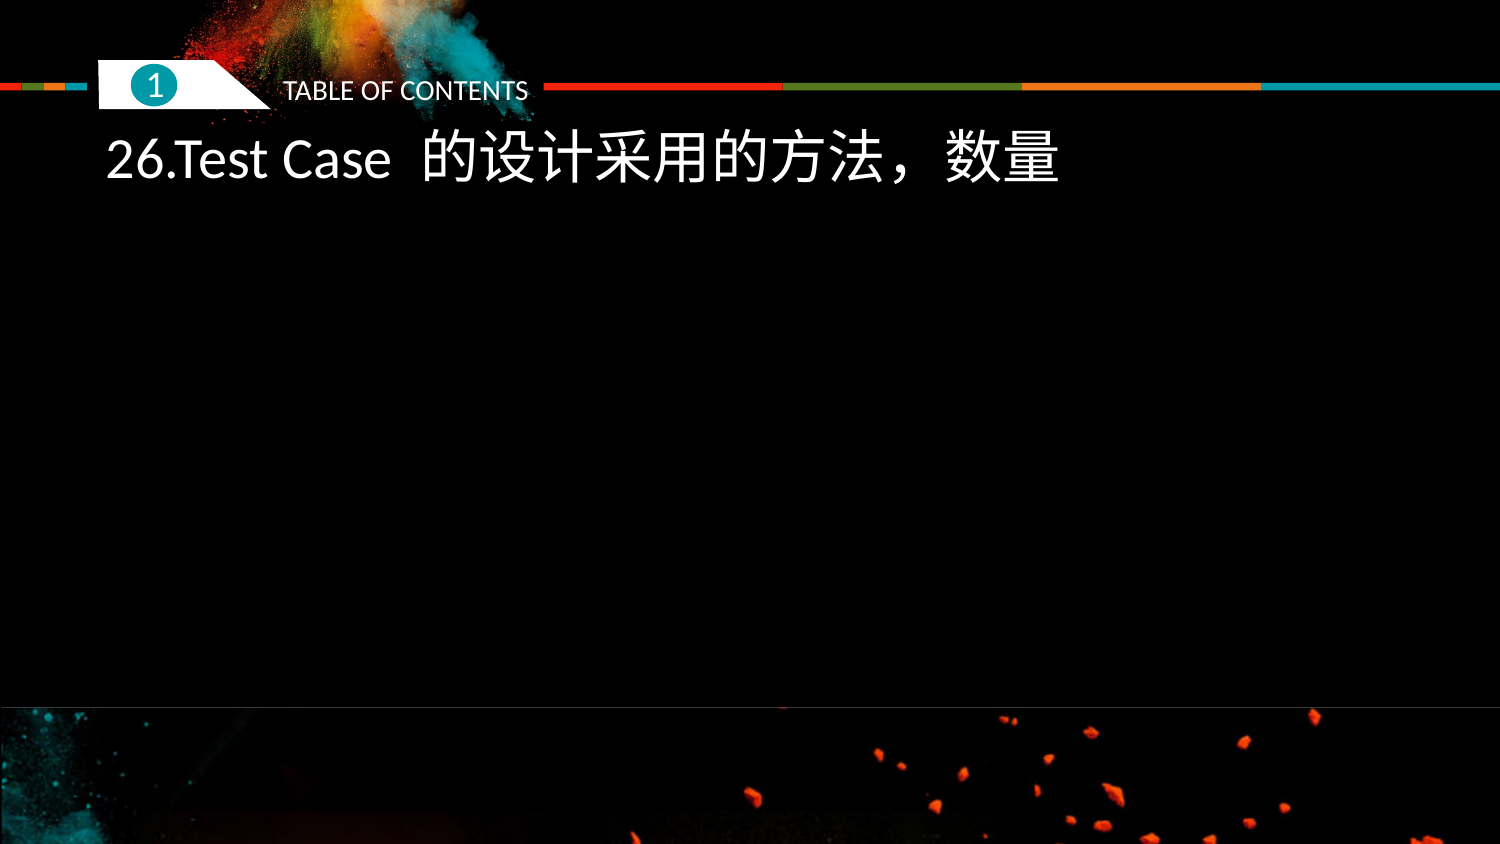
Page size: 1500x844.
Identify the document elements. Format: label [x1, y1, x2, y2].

text_box [0, 0, 1500, 197]
picture [1, 706, 1500, 844]
